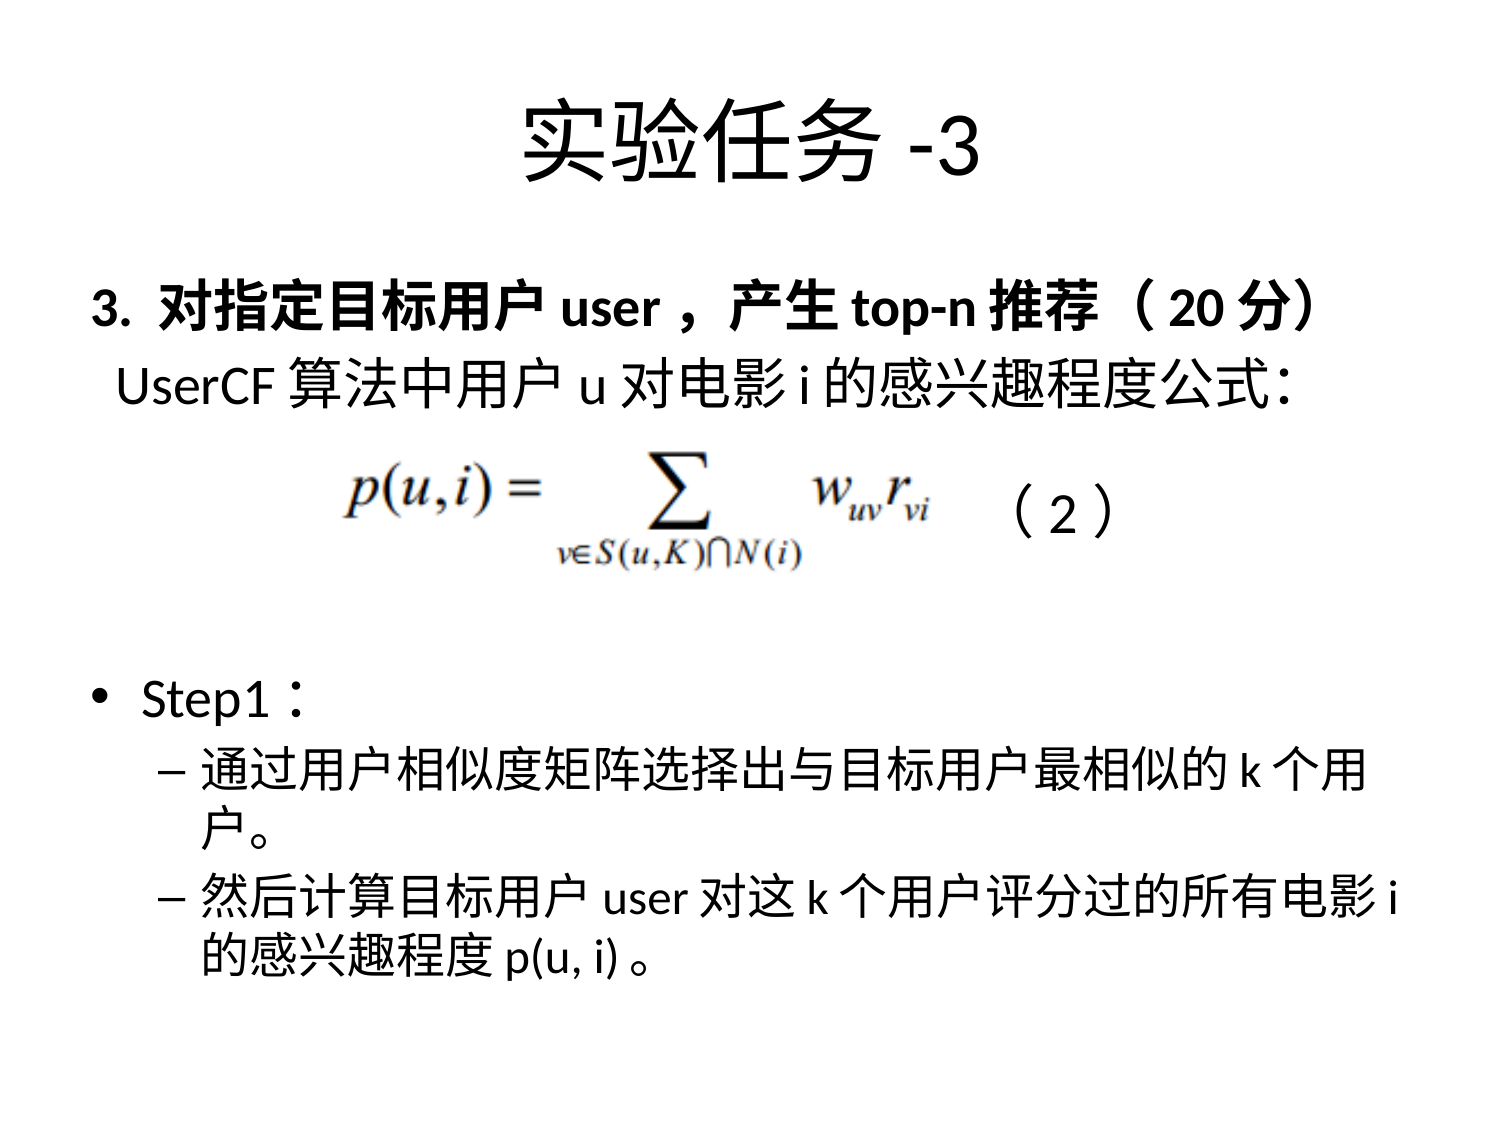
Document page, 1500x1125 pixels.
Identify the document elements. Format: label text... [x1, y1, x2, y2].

list 3. 对指定目标用户user，产生top-n推荐（20分） UserCF算法中用户u对电影i的感兴趣程度公式： Step1： 通过用户相似度矩阵选择出与目标用户最相似的k个用户。 然后计算目标用户user对这k个用户评分过的所有电影i的感兴趣程度p(u, i)。 [75, 262, 1425, 1005]
text_box （2） [961, 468, 1166, 553]
title 实验任务-3 [75, 45, 1425, 233]
picture [336, 432, 947, 587]
